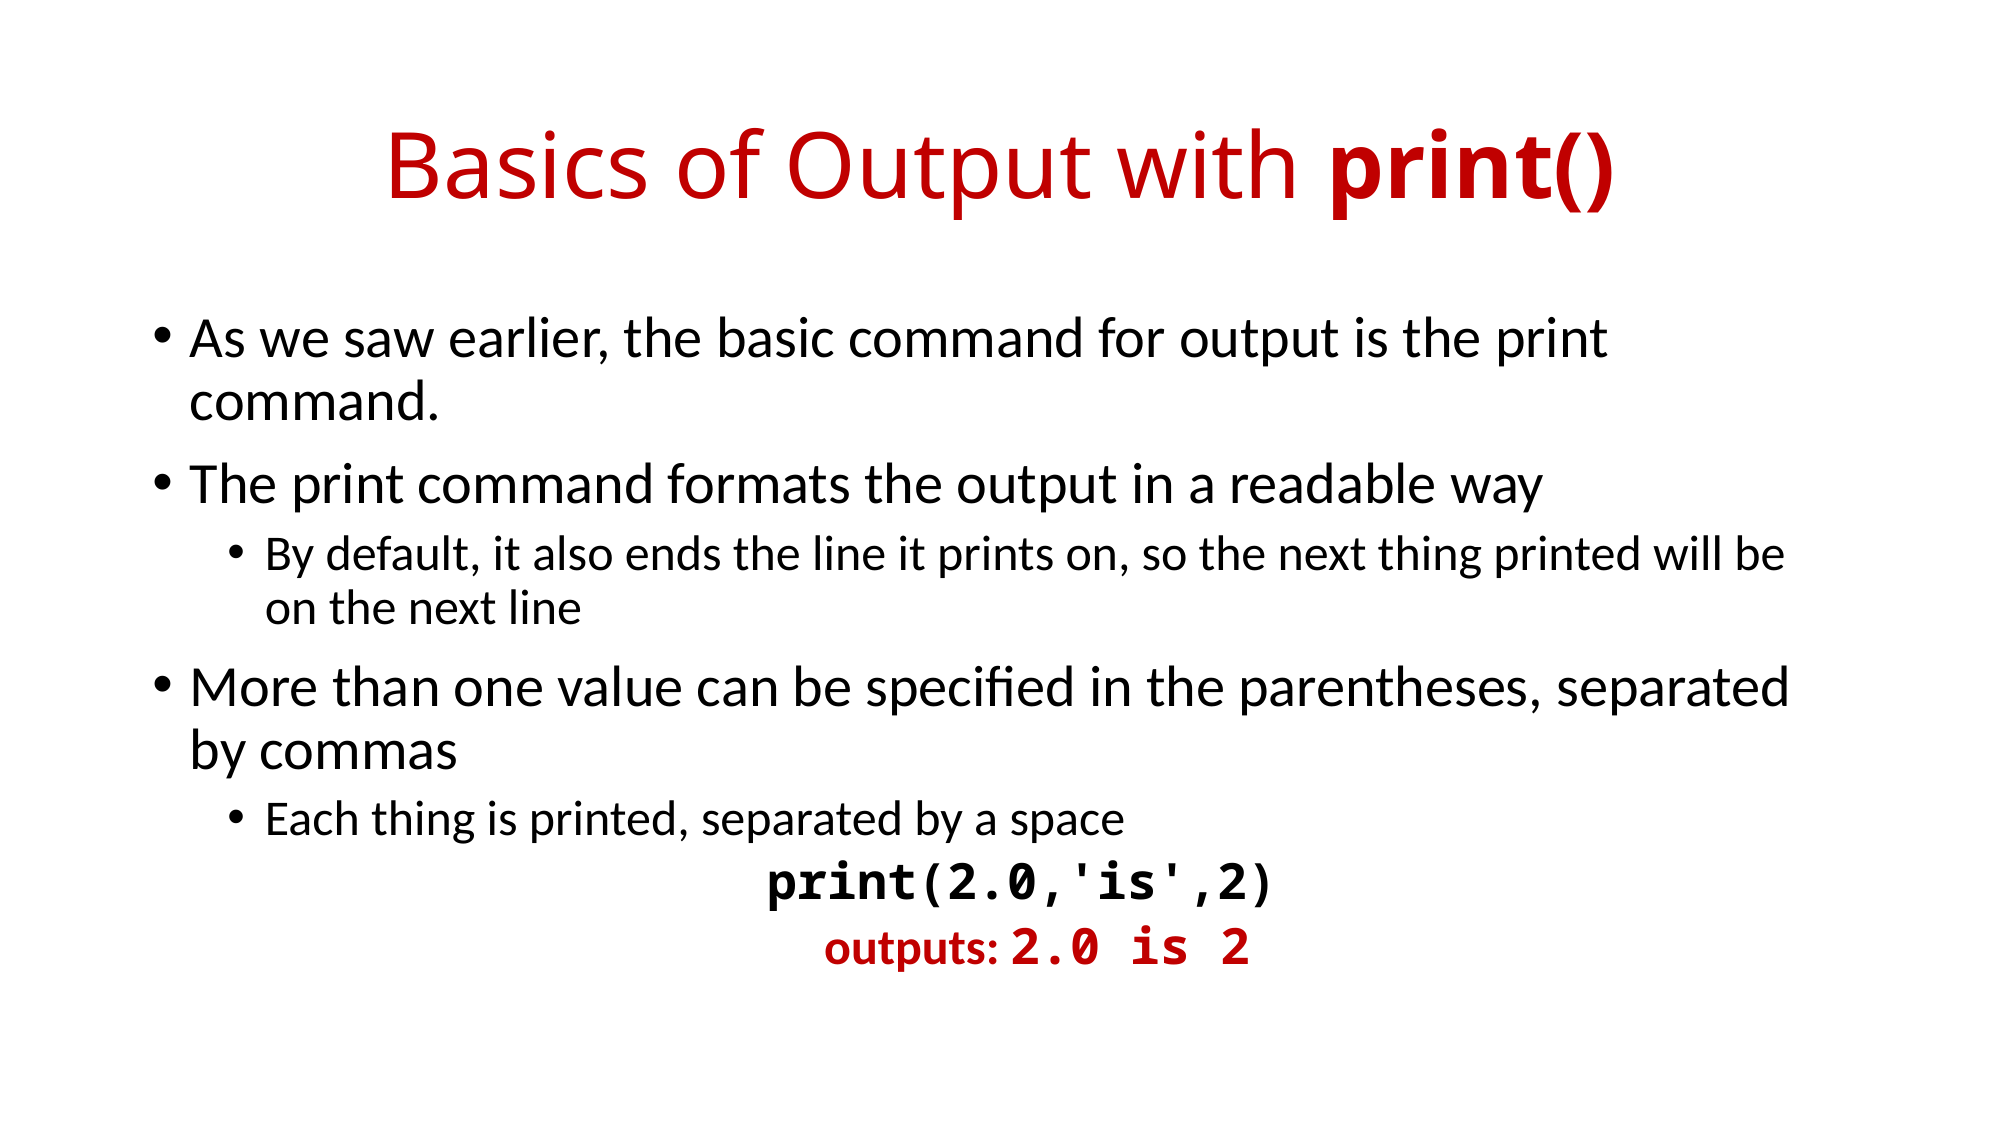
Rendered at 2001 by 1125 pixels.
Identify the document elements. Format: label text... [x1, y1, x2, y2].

list As we saw earlier, the basic command for output is the print command. The print command formats the output in a readable way By default, it also ends the line it prints on, so the next thing printed will be on the next line More than one value can be specified in the parentheses, separated by commas Each thing is printed, separated by a space print(2.0,'is',2) outputs: 2.0 is 2 [137, 299, 1863, 1014]
title Basics of Output with print() [137, 59, 1863, 278]
